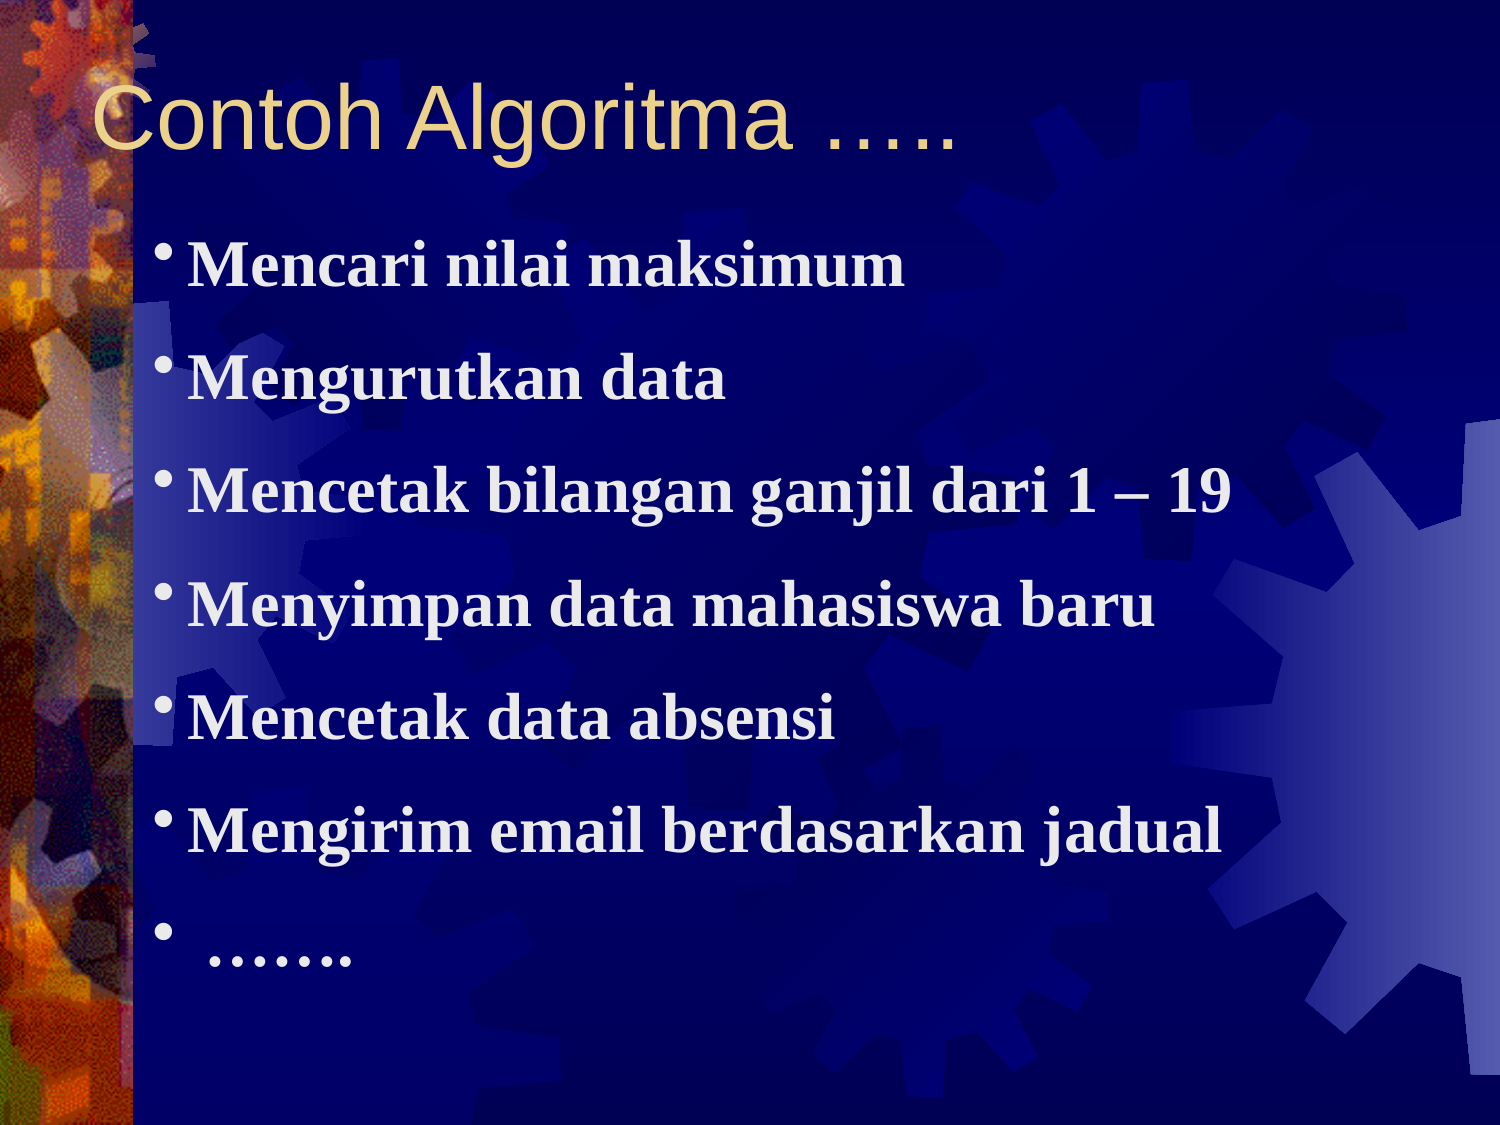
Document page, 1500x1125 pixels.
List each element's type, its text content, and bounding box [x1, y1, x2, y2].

picture [0, 0, 133, 1125]
text_box Mencari nilai maksimum Mengurutkan data Mencetak bilangan ganjil dari 1 – 19 Menyimpan data mahasiswa baru Mencetak data absensi Mengirim email berdasarkan jadual ……. [137, 212, 1313, 987]
title Contoh Algoritma ….. [74, 74, 1363, 176]
